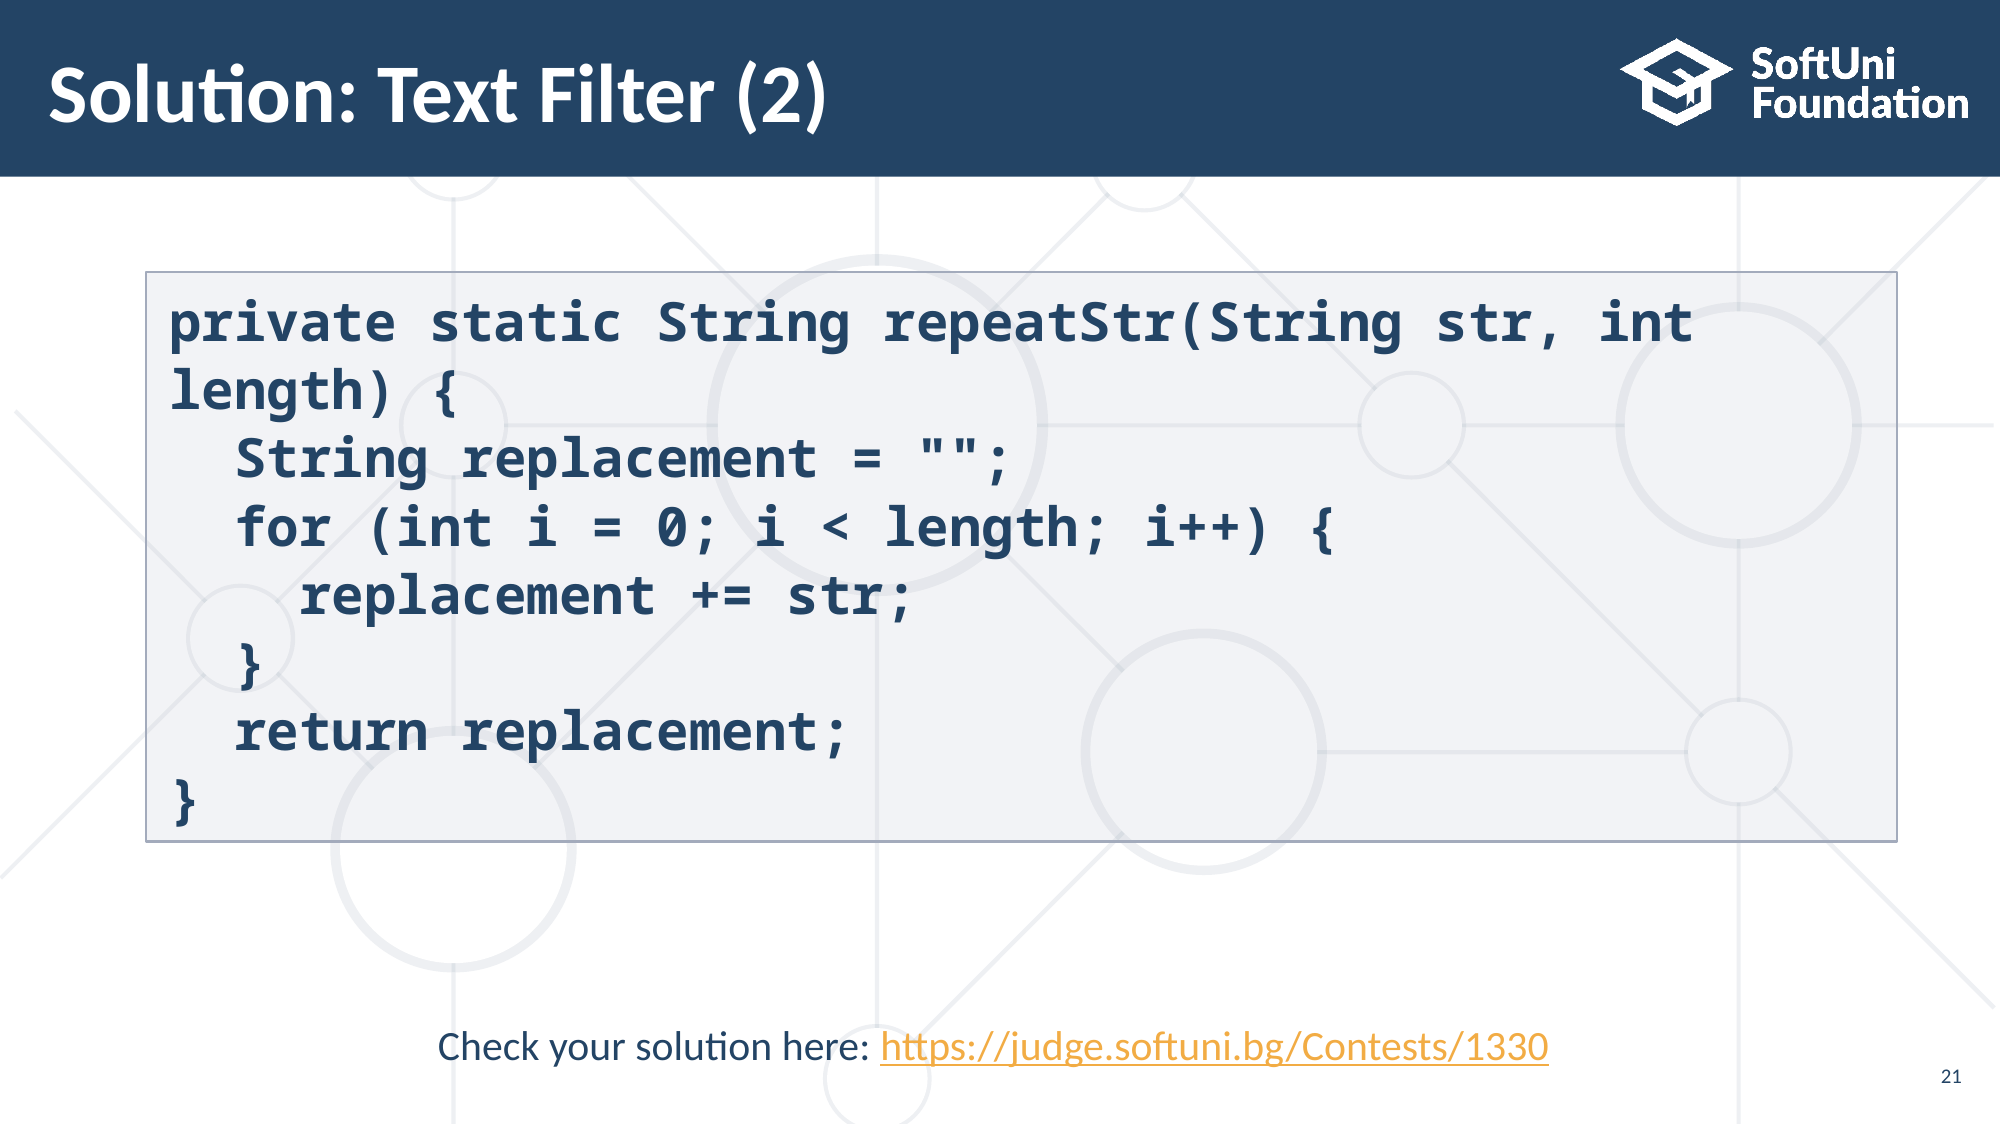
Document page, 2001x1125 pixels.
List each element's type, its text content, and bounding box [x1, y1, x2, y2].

text_box private static String repeatStr(String str, int length) { String replacement = ""; for (int i = 0; i < length; i++) { replacement += str; } return replacement; } [145, 272, 1898, 842]
title Solution: Text Filter (2) [31, 16, 1591, 162]
picture [1619, 38, 1968, 126]
text_box Check your solution here: https://judge.softuni.bg/Contests/1330 [124, 1011, 1863, 1077]
slide_number 21 [1897, 1049, 1968, 1101]
